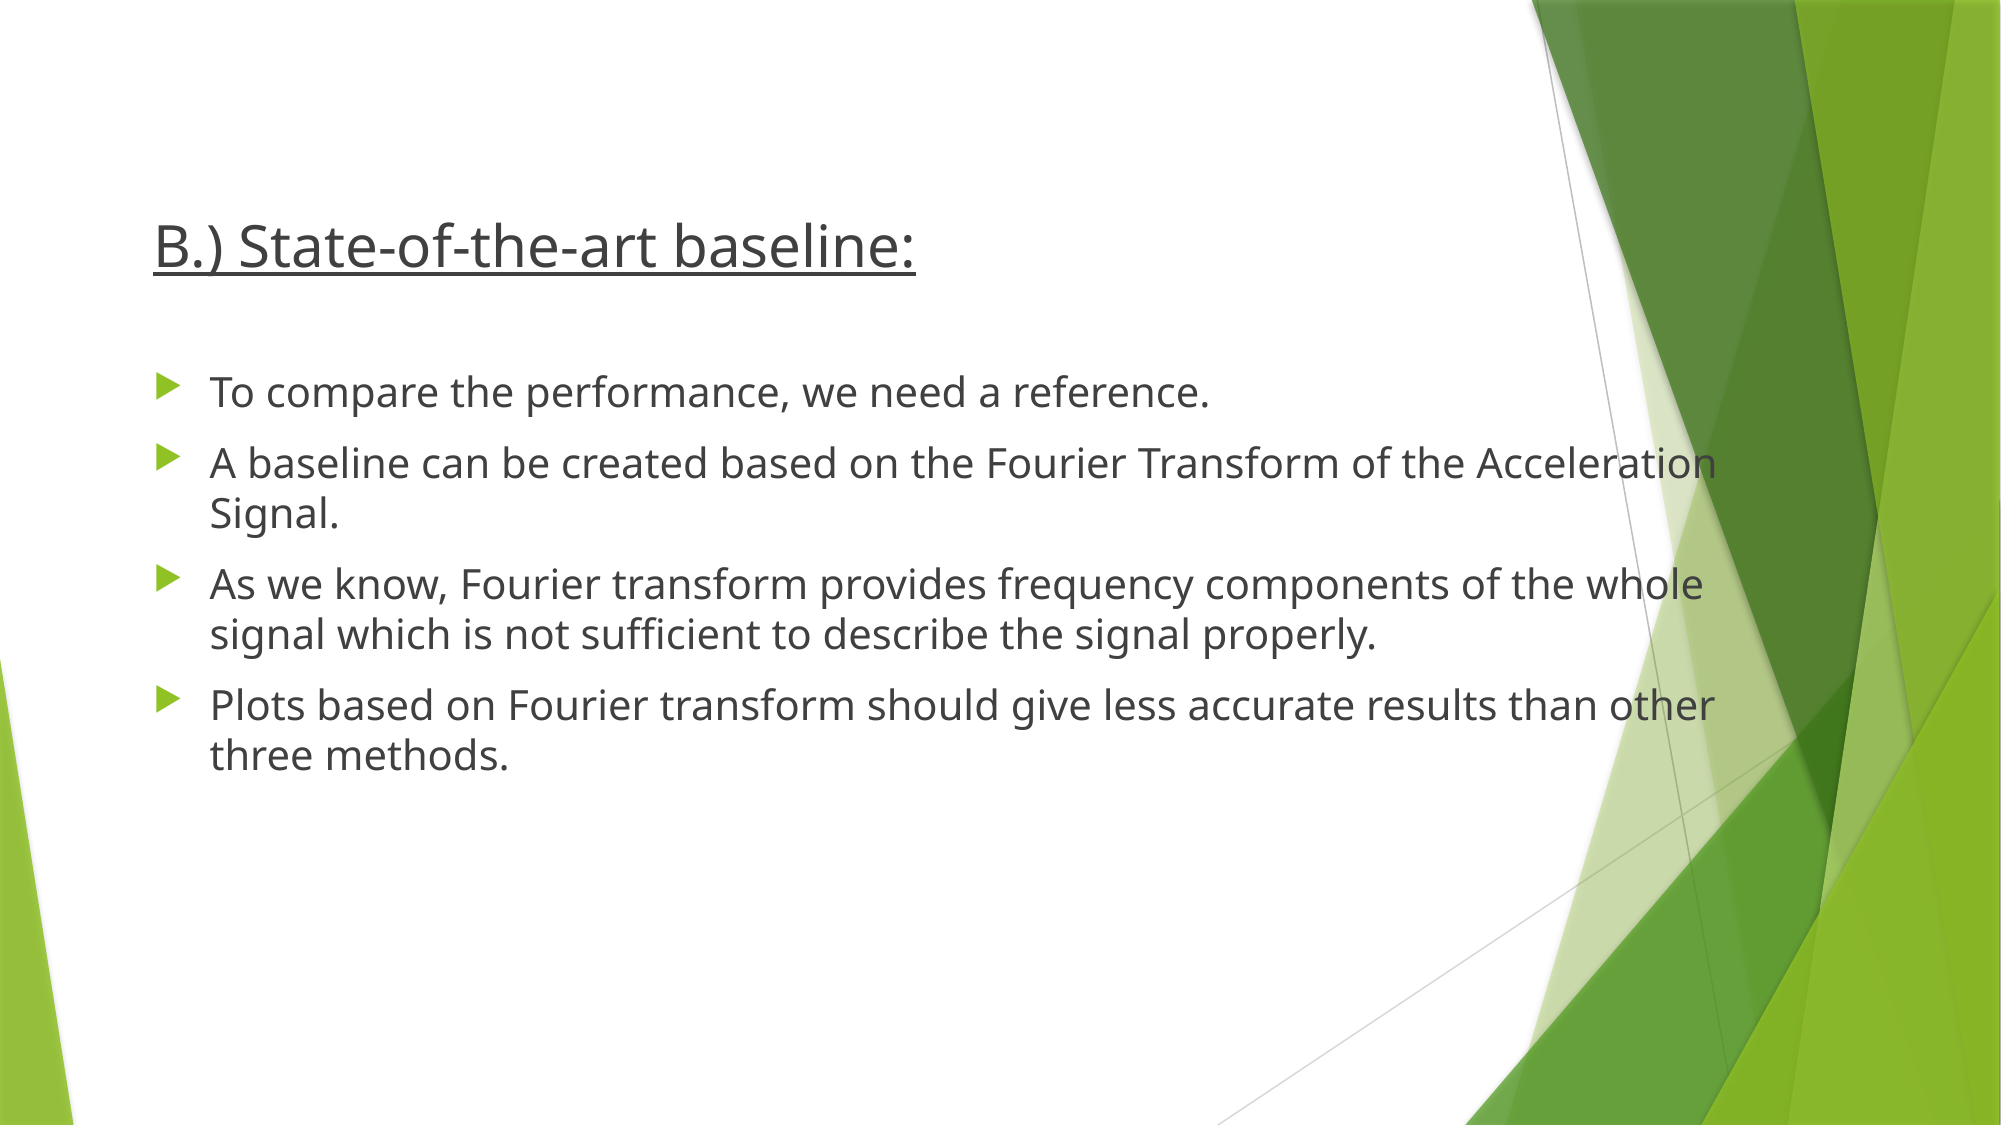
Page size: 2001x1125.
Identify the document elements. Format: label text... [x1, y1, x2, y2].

list B.) State-of-the-art baseline: To compare the performance, we need a reference. A baseline can be created based on the Fourier Transform of the Acceleration Signal. As we know, Fourier transform provides frequency components of the whole signal which is not sufficient to describe the signal properly. Plots based on Fourier transform should give less accurate results than other three methods. [138, 201, 1803, 855]
